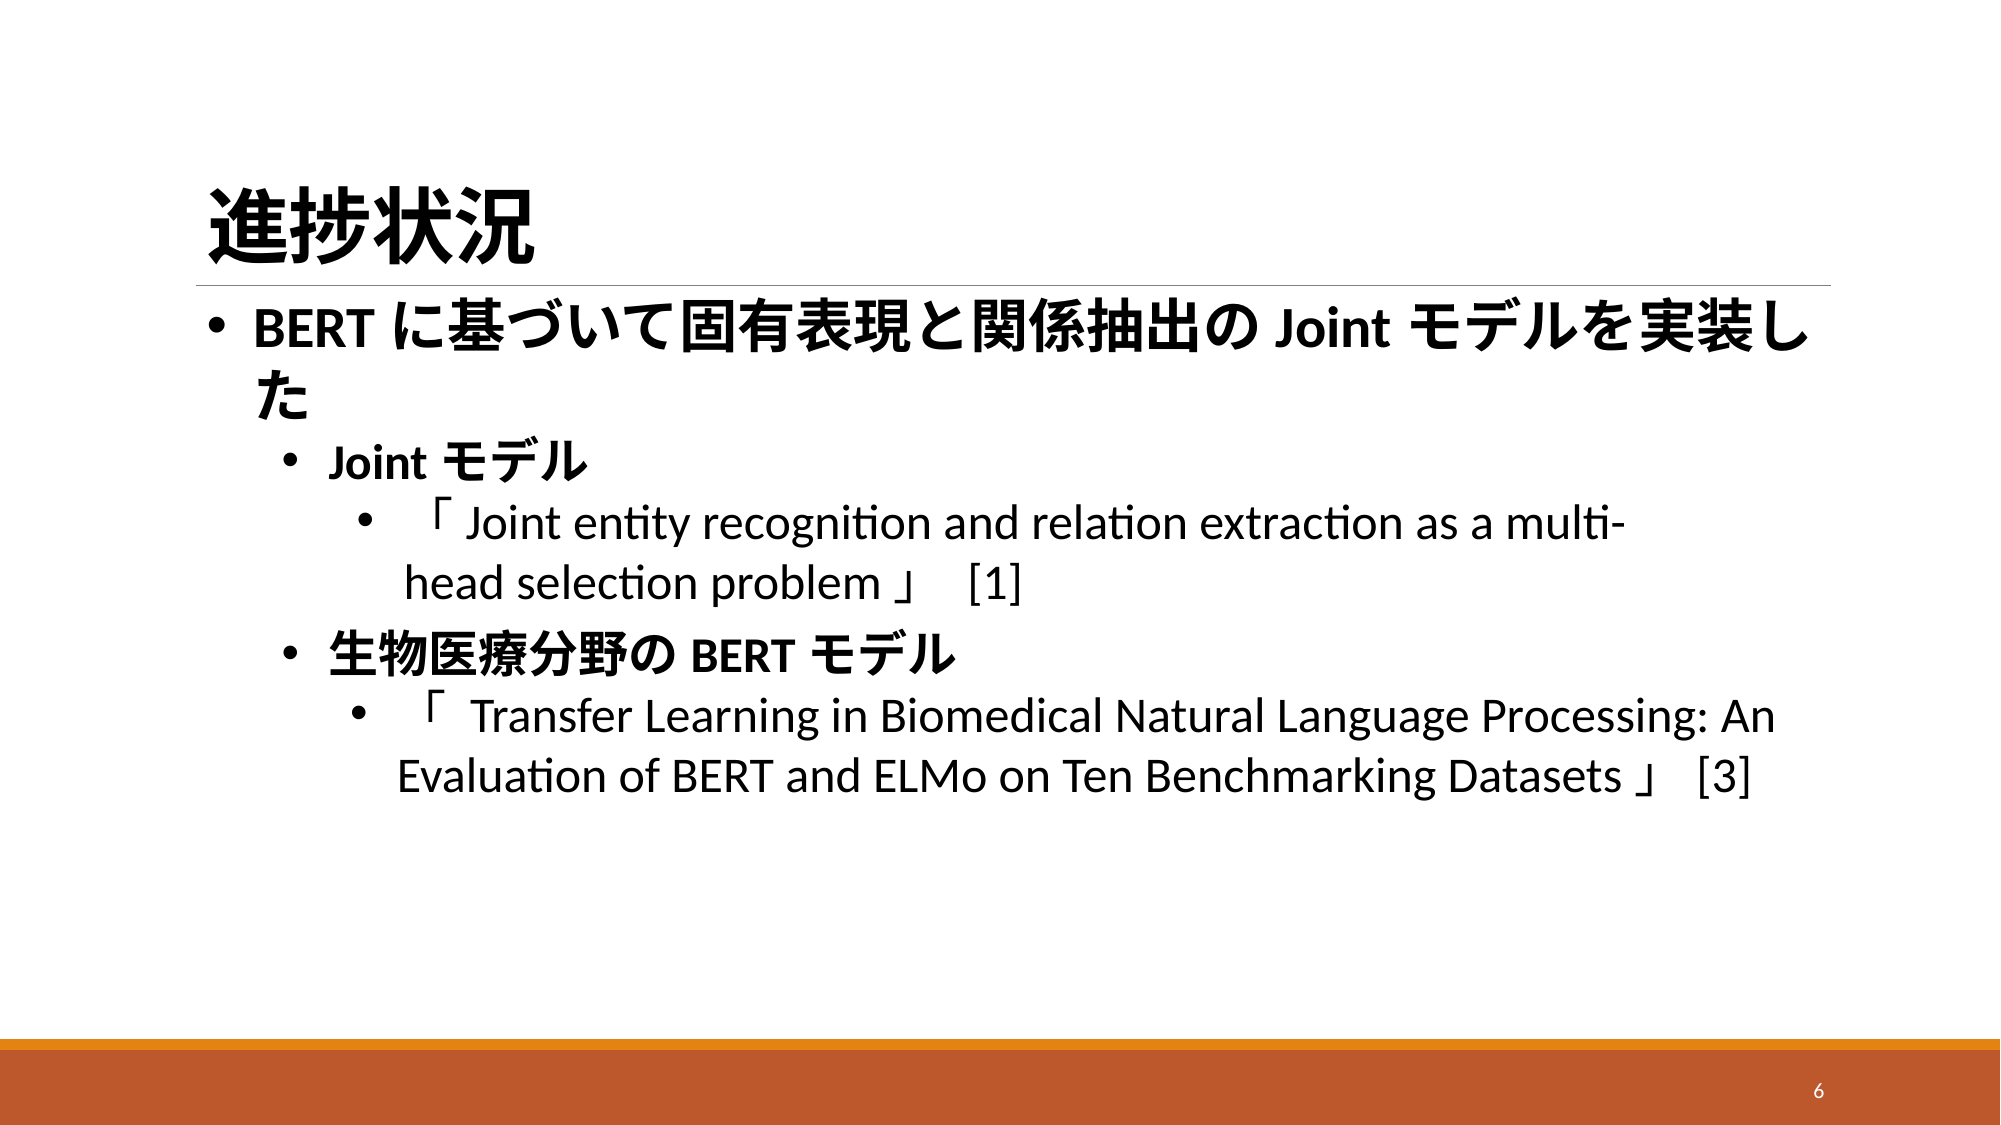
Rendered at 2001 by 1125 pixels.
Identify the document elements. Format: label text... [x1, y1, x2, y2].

title 進捗状況 [191, 157, 1842, 283]
text_box BERTに基づいて固有表現と関係抽出のJointモデルを実装した Jointモデル 「Joint entity recognition and relation extraction as a multi-head selection problem」 [1] 生物医療分野のBERTモデル 「 Transfer Learning in Biomedical Natural Language Processing: An Evaluation of BERT and ELMo on Ten Benchmarking Datasets」[3] [191, 282, 1833, 810]
slide_number 6 [1624, 1059, 1840, 1120]
